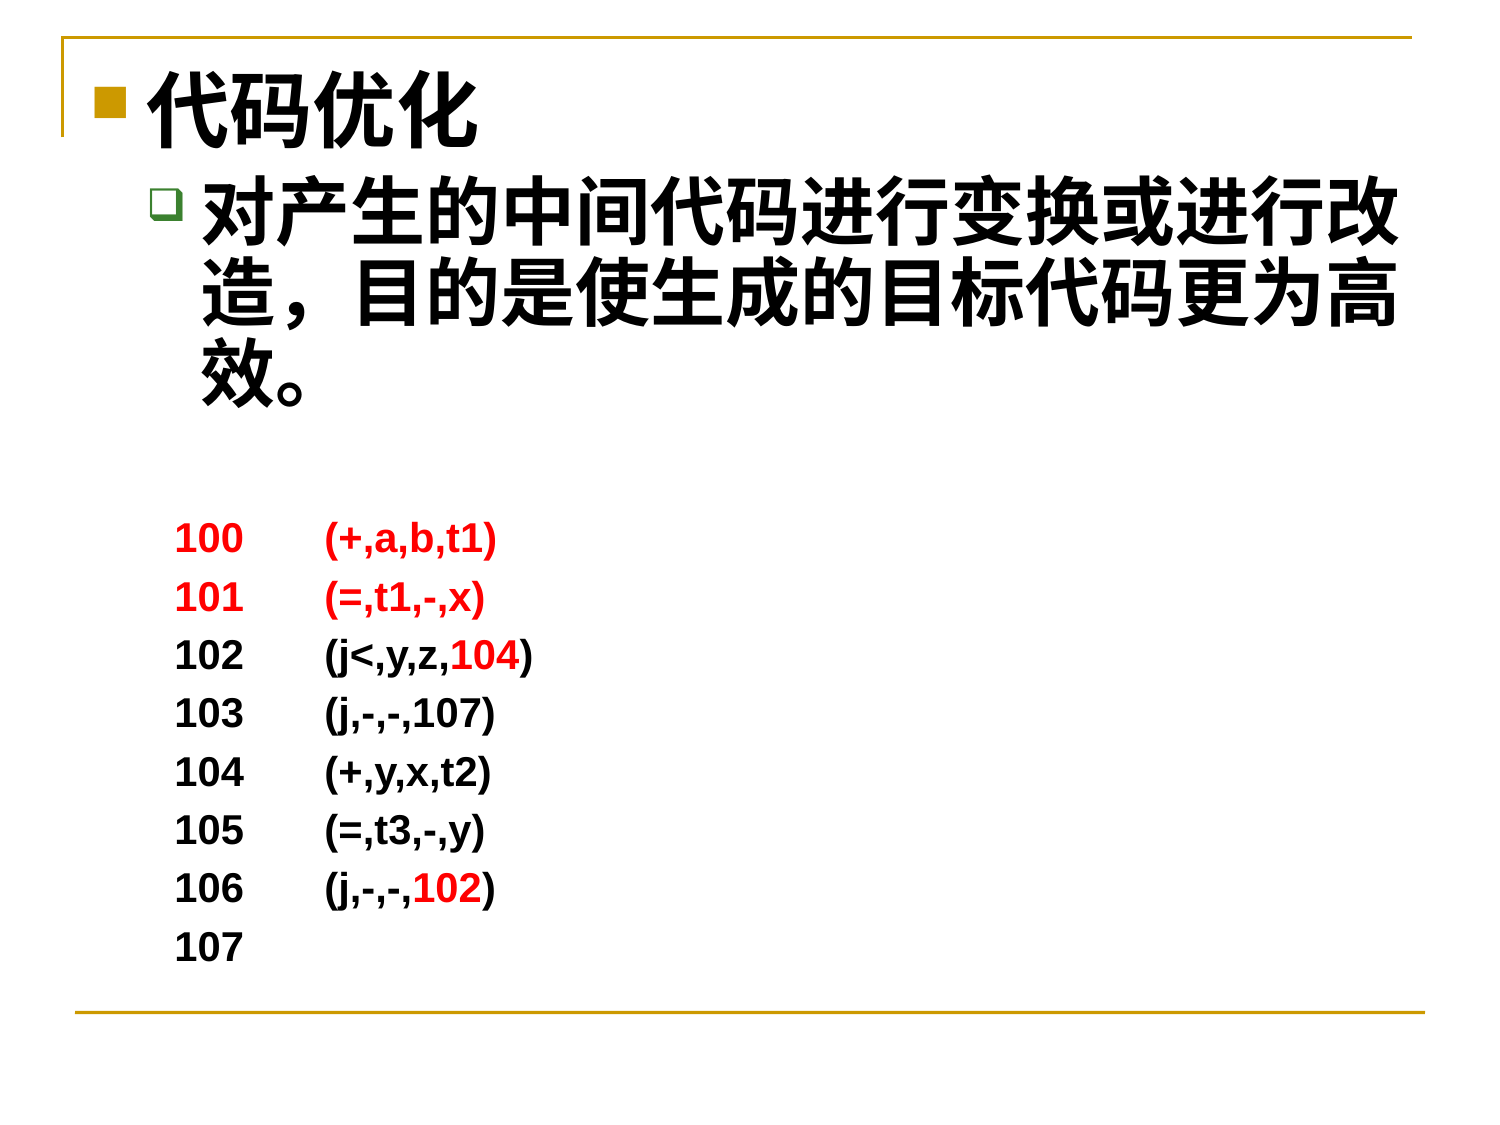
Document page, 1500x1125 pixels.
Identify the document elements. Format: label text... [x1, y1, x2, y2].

list 代码优化 对产生的中间代码进行变换或进行改造，目的是使生成的目标代码更为高效。 [75, 62, 1417, 450]
list 100 (+,a,b,t1) 101 (=,t1,-,x) 102 (j<,y,z,104) 103 (j,-,-,107) 104 (+,y,x,t2) 105 (=,t3,-,y) 106 (j,-,-,102) 107 [159, 503, 1365, 988]
